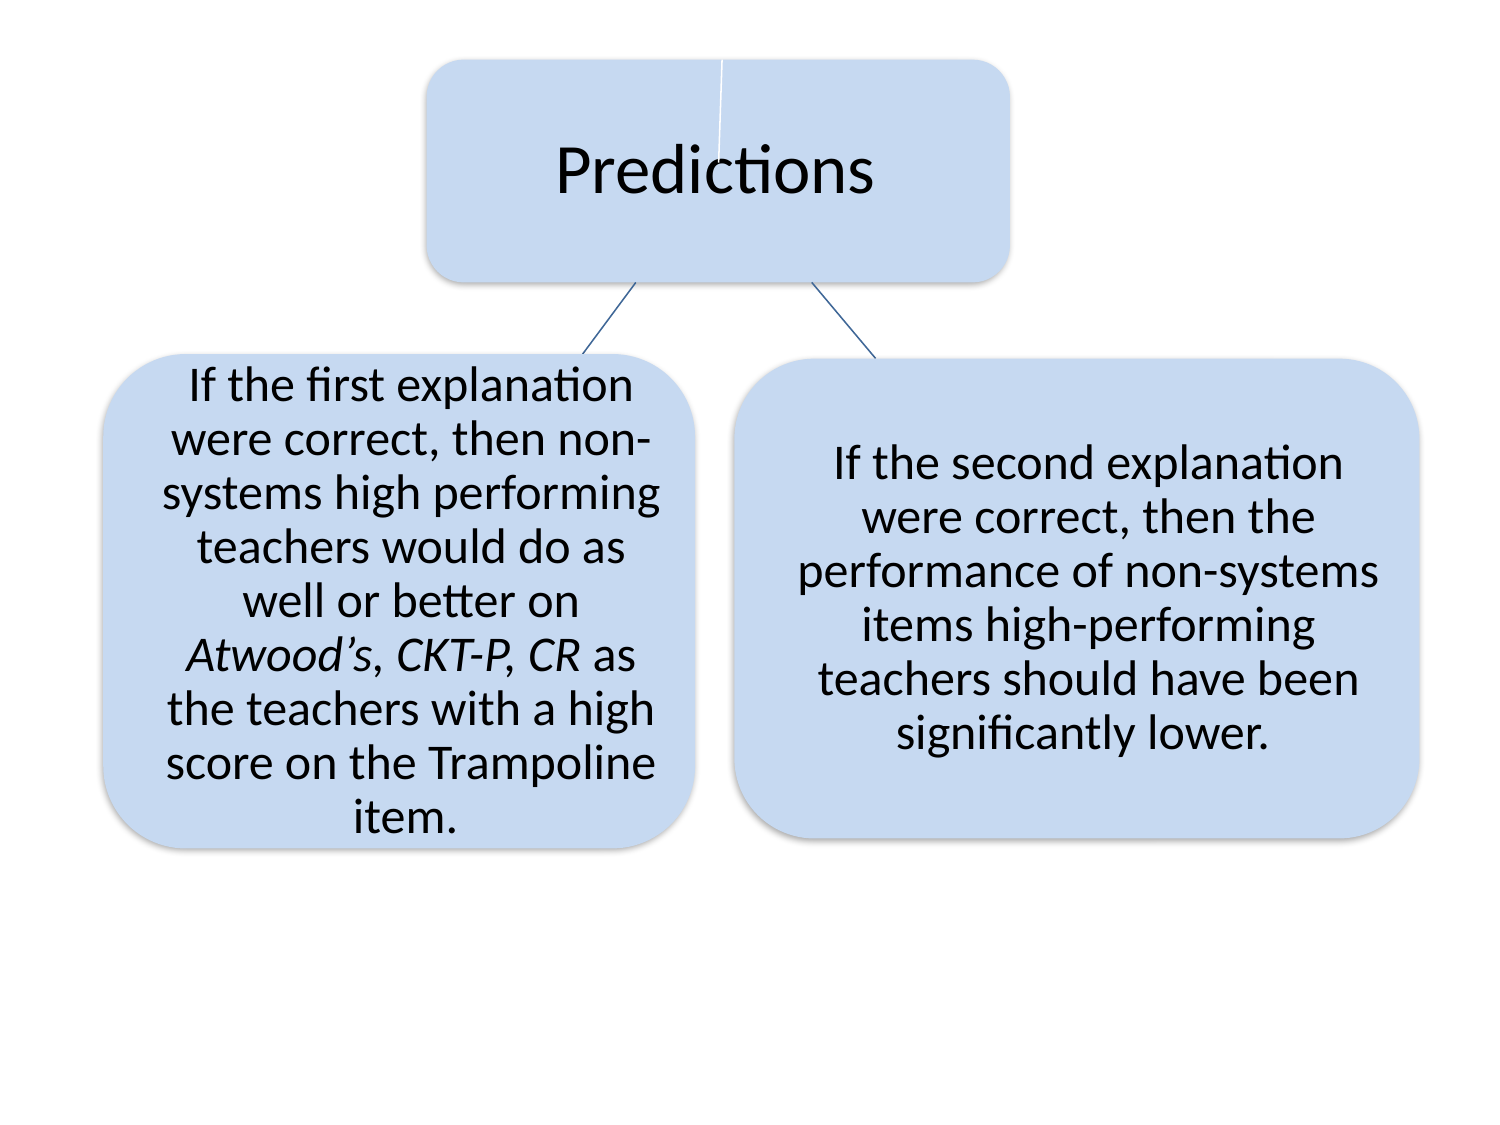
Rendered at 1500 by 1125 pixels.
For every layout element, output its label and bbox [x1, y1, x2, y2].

list [69, 59, 1420, 803]
